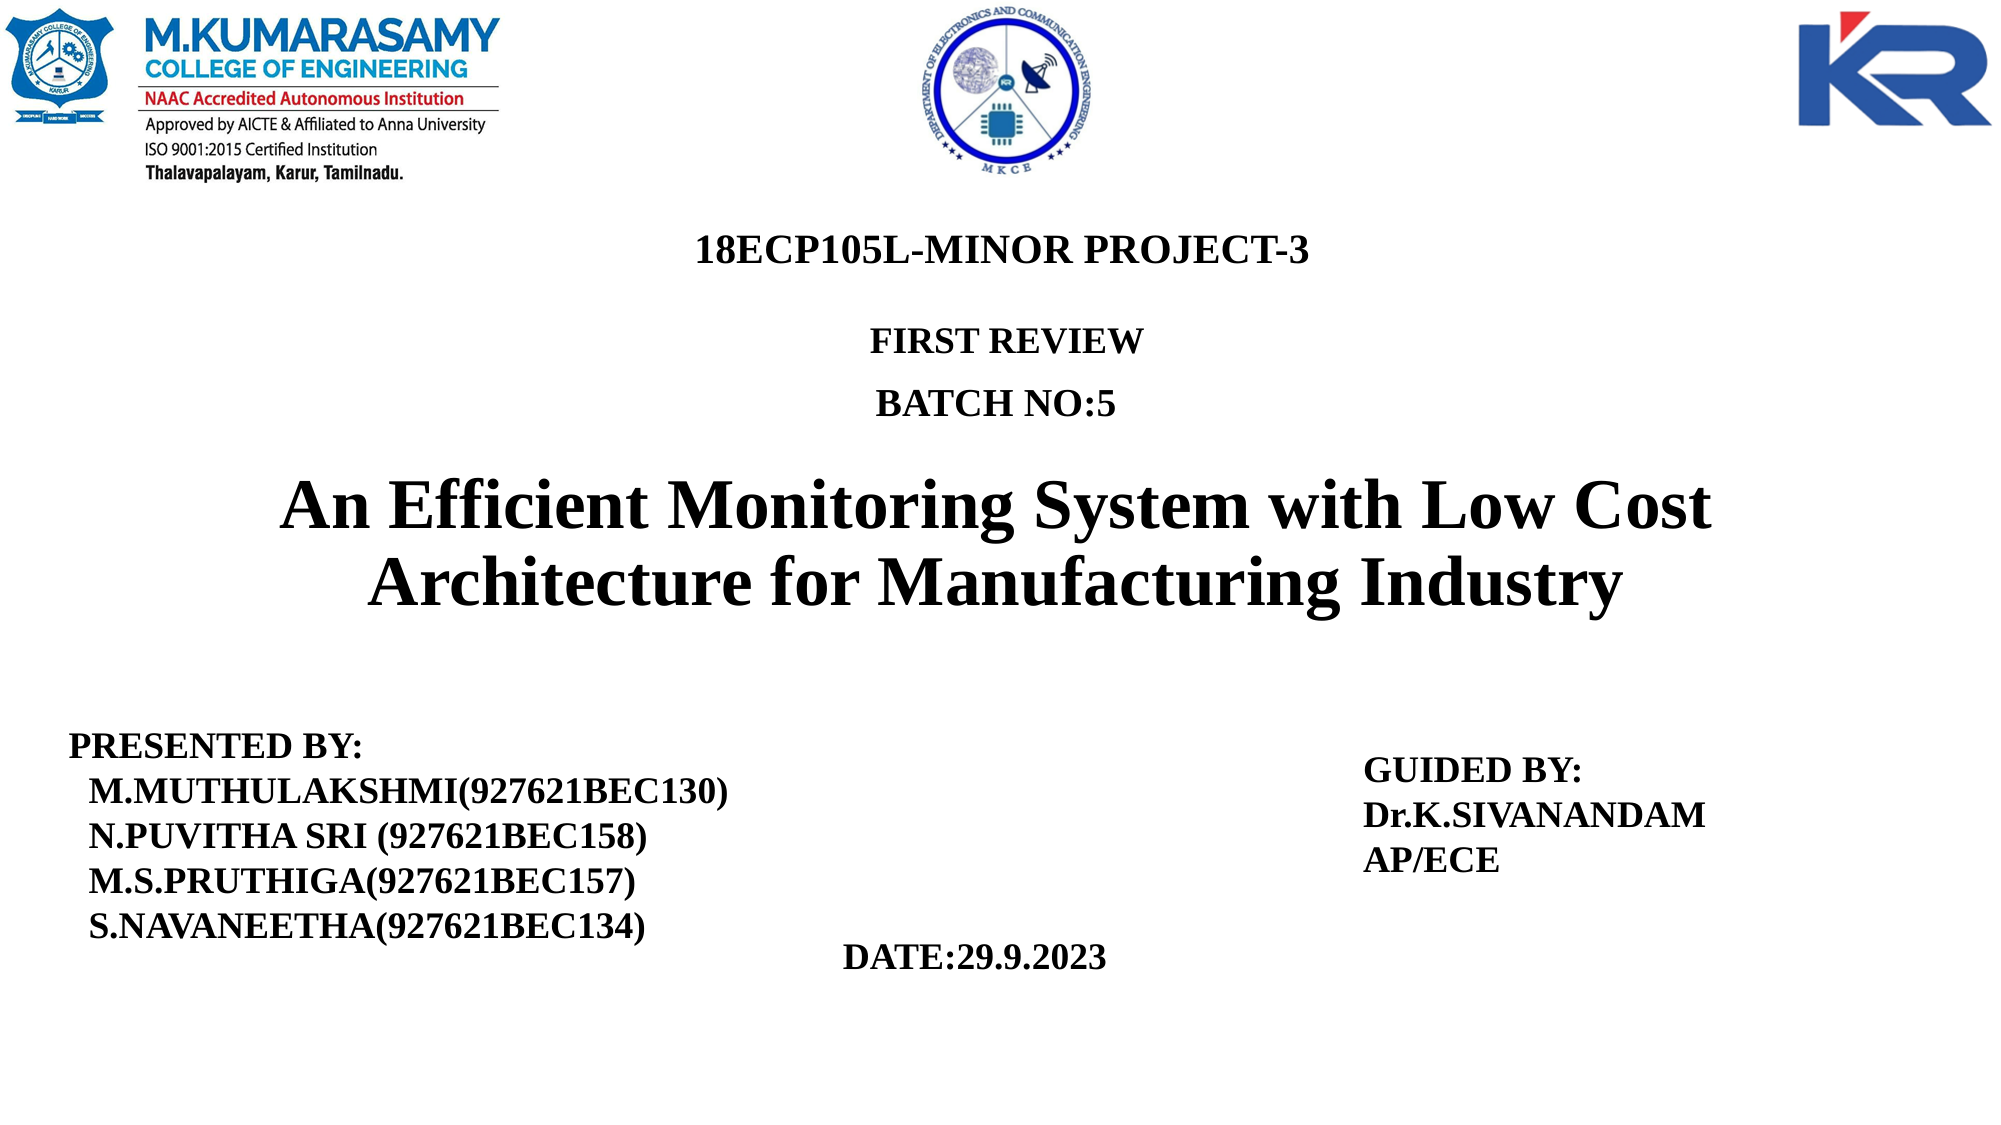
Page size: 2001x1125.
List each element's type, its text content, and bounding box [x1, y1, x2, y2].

picture [917, 0, 1098, 185]
picture [0, 5, 530, 185]
text_box FIRST REVIEW [177, 308, 1837, 414]
text_box GUIDED BY: Dr.K.SIVANANDAM AP/ECE [1348, 737, 1843, 888]
text_box 18ECP105L-MINOR PROJECT-3 [204, 414, 1800, 424]
text_box DATE:29.9.2023 [640, 834, 1310, 1030]
picture [1783, 0, 2000, 139]
text_box PRESENTED BY: M.MUTHULAKSHMI(927621BEC130) N.PUVITHA SRI (927621BEC158) M.S.PRUTHIGA(927621BEC157) S.NAVANEETHA(927621BEC134) [45, 714, 1046, 954]
text_box 18ECP105L-MINOR PROJECT-3 [204, 214, 1800, 308]
title BATCH NO:5 An Efficient Monitoring System with Low Cost Architecture for Manufacturing Industry [119, 373, 1874, 715]
